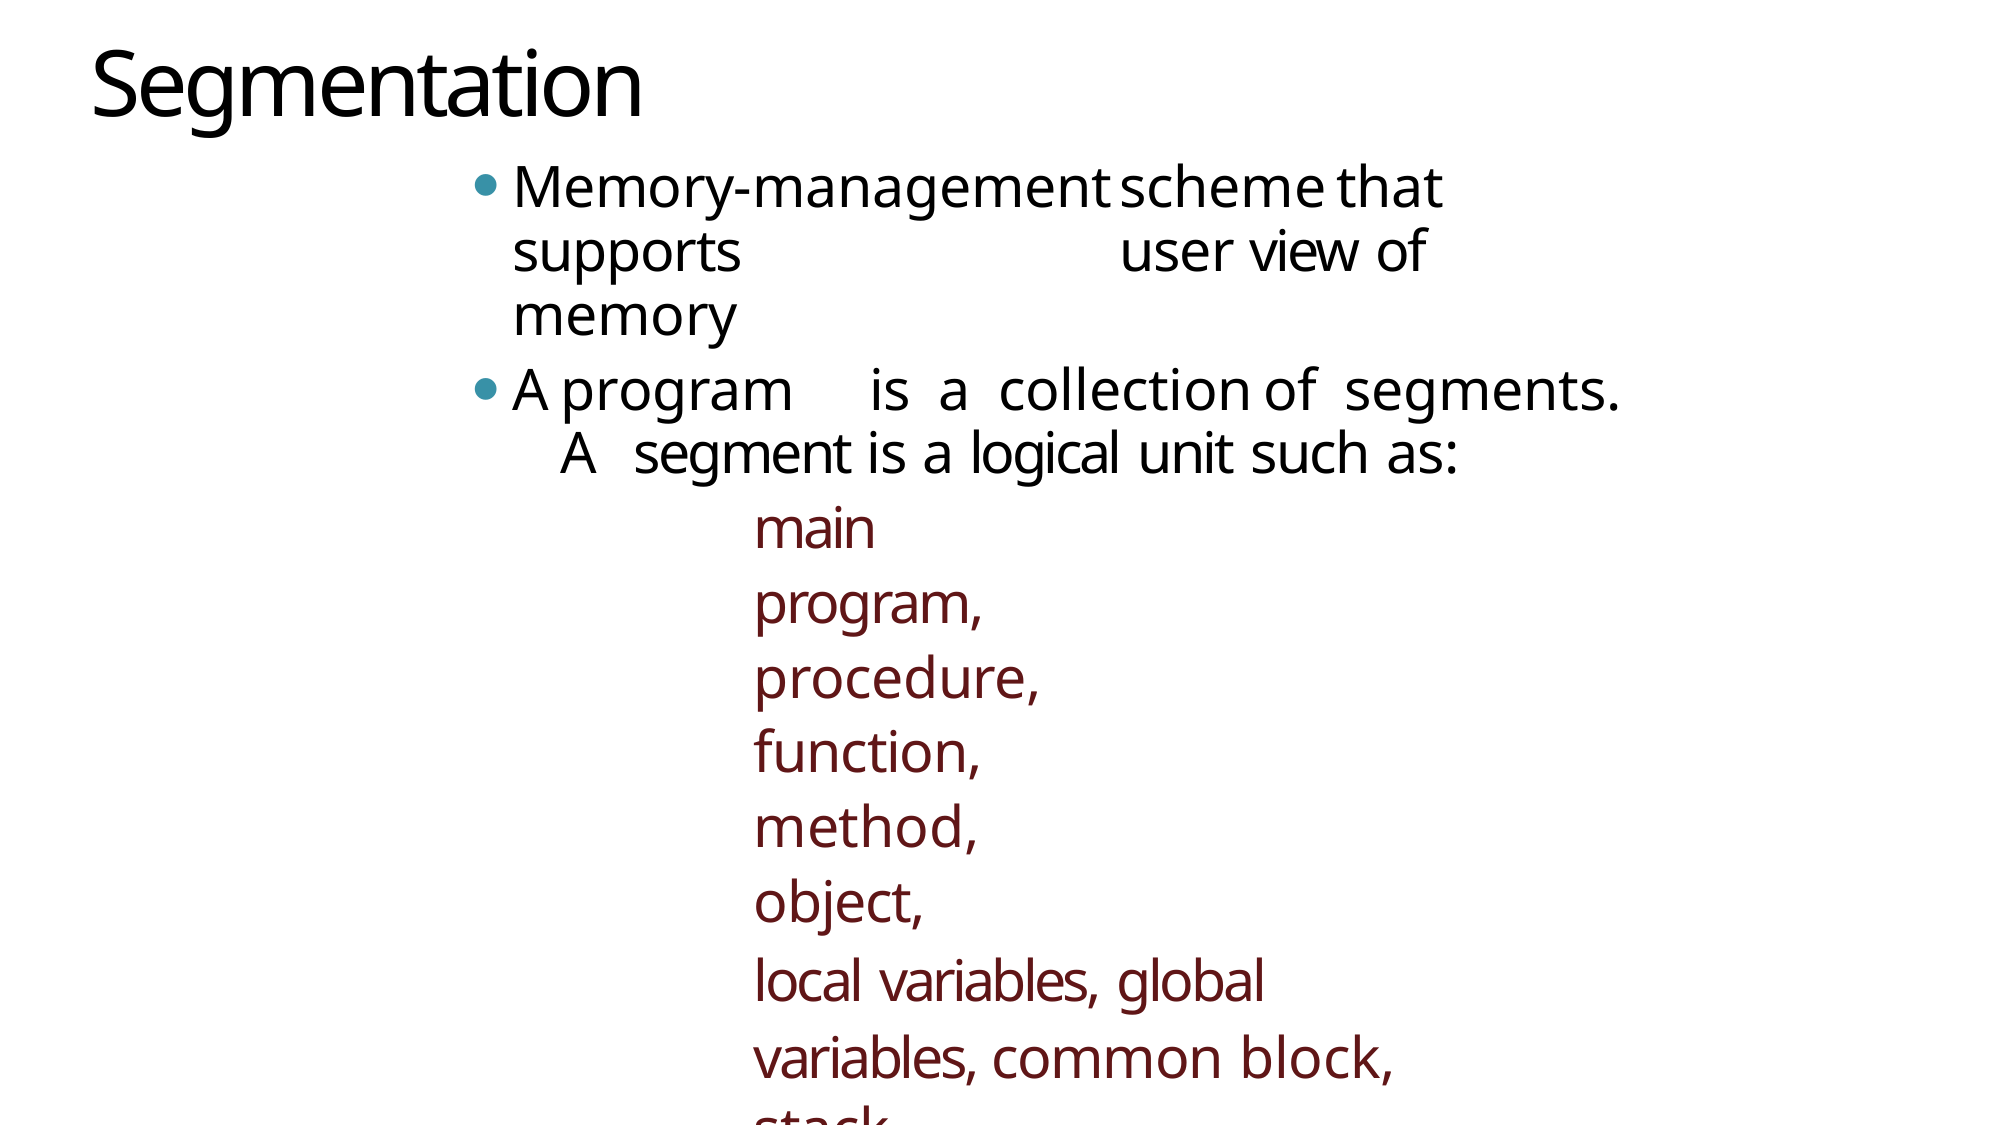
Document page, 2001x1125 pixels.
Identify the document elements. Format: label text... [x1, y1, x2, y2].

title Segmentation [88, 0, 901, 174]
text_box Memory-management scheme that supports user view of memory A program is a collection of segments. A segment is a logical unit such as: main program, procedure, function, method, object, local variables, global variables, common block, stack, symbol table, arrays [464, 146, 1632, 1125]
